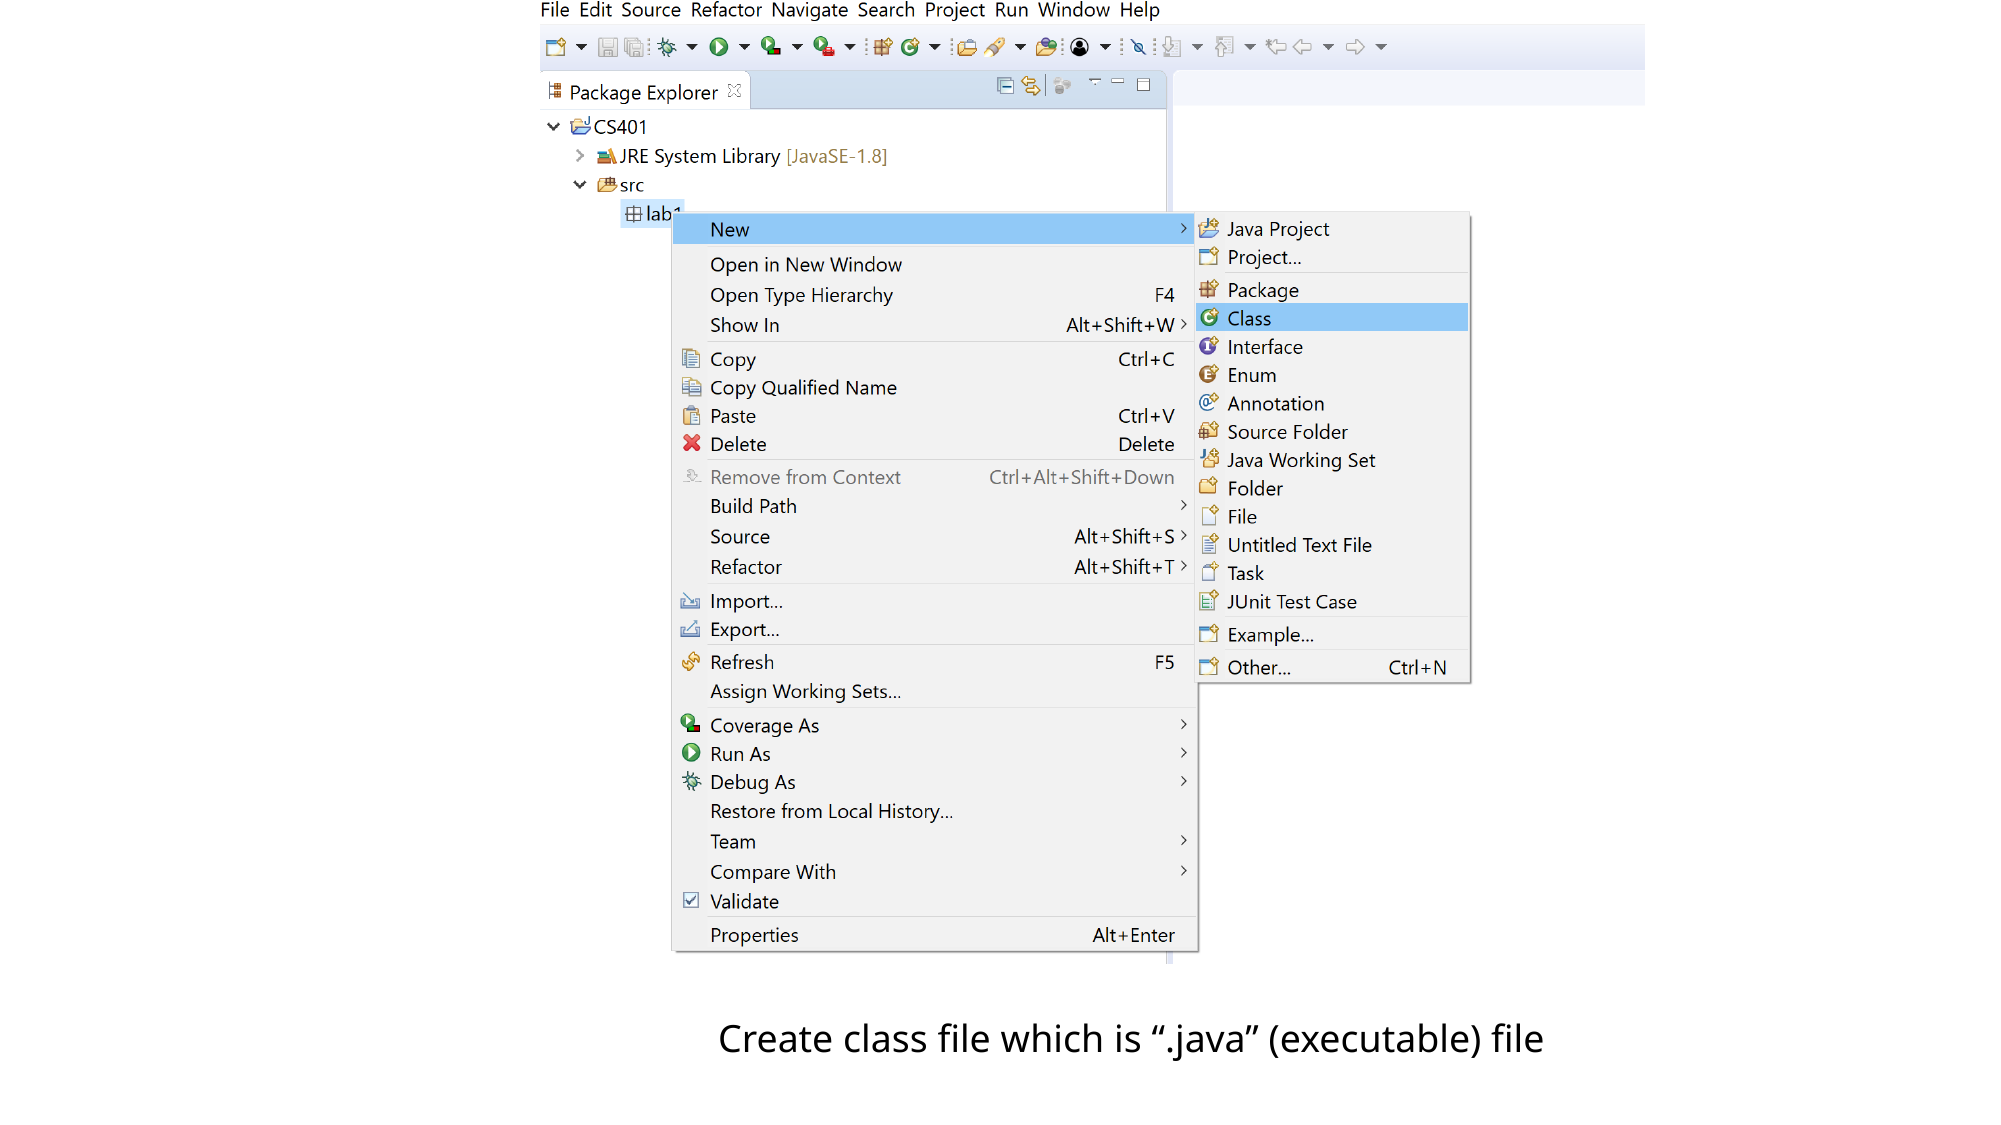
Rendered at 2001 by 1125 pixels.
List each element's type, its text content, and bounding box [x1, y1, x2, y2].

text_box Create class file which is “.java” (executable) file [703, 1007, 1561, 1068]
picture [540, 0, 1645, 964]
